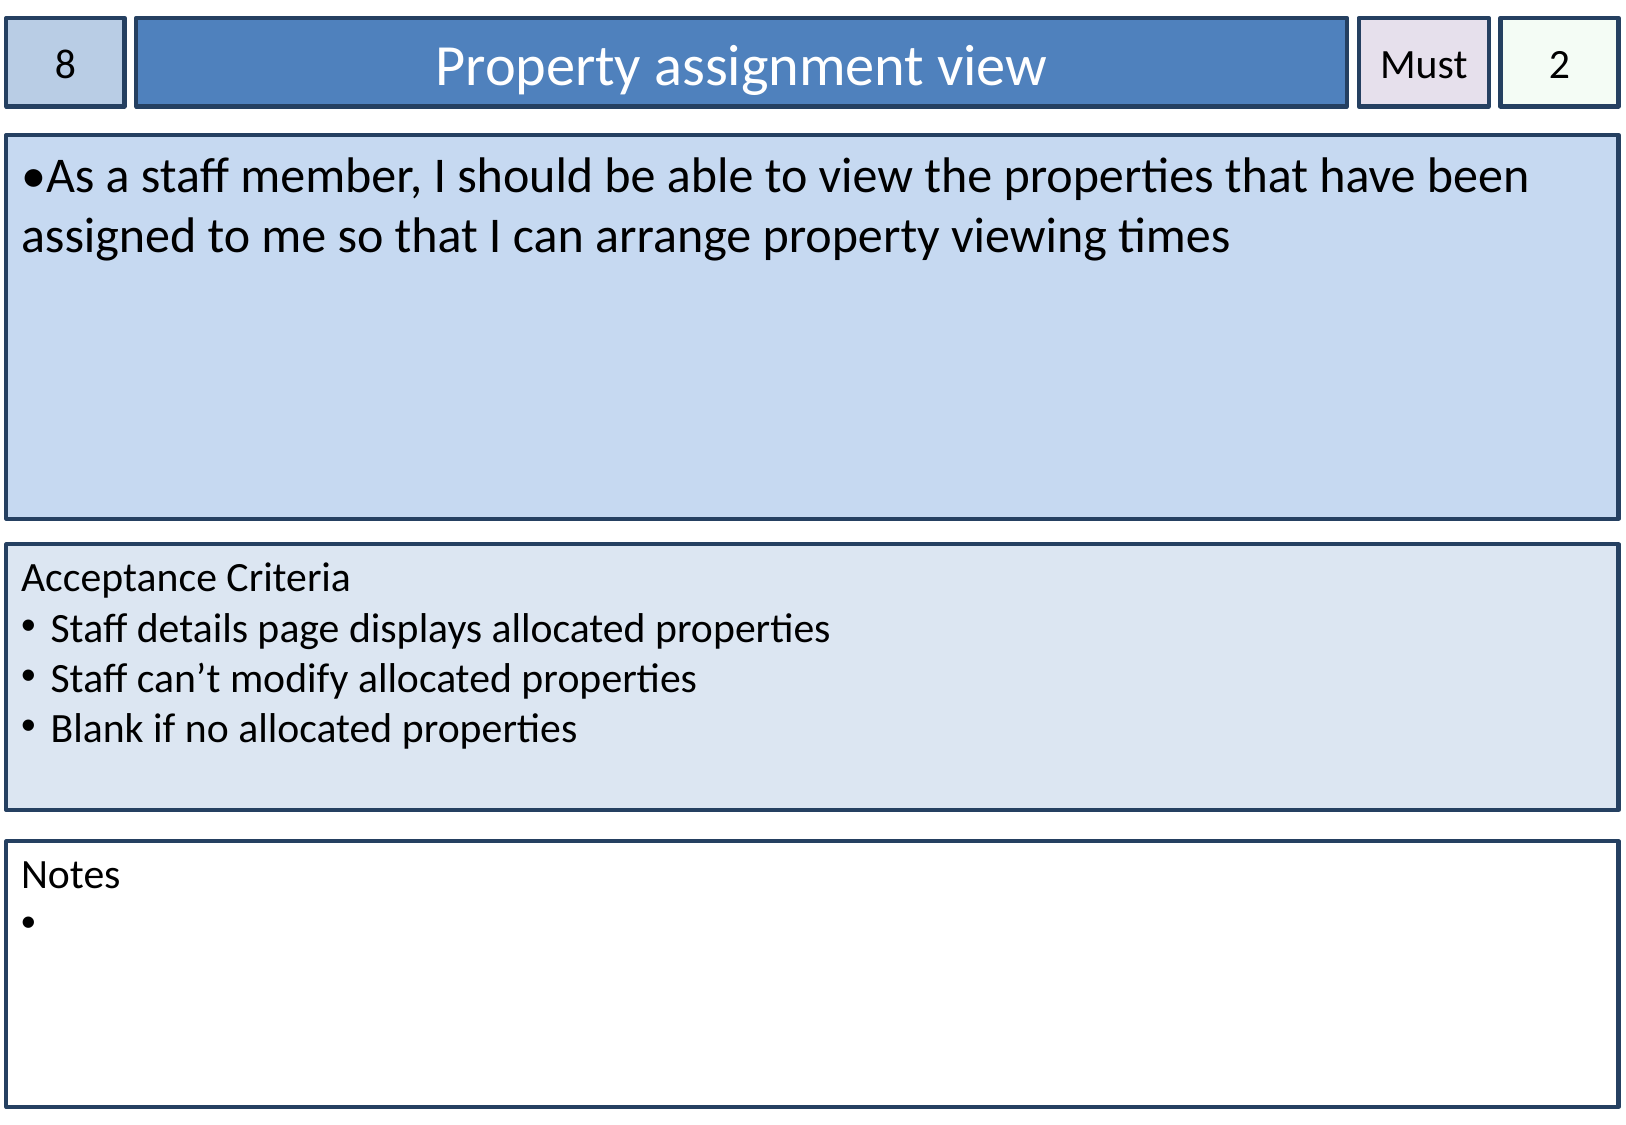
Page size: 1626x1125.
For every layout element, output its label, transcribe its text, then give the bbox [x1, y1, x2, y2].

text_box Property assignment view [134, 16, 1349, 109]
text_box 8 [4, 16, 127, 109]
text_box 2 [1498, 16, 1621, 109]
text_box •As a staff member, I should be able to view the properties that have been assigned to me so that I can arrange property viewing times [4, 133, 1621, 521]
text_box Acceptance Criteria Staff details page displays allocated properties Staff can’t modify allocated properties Blank if no allocated properties [4, 542, 1621, 812]
text_box Must [1357, 16, 1491, 109]
text_box Notes [4, 839, 1621, 1109]
